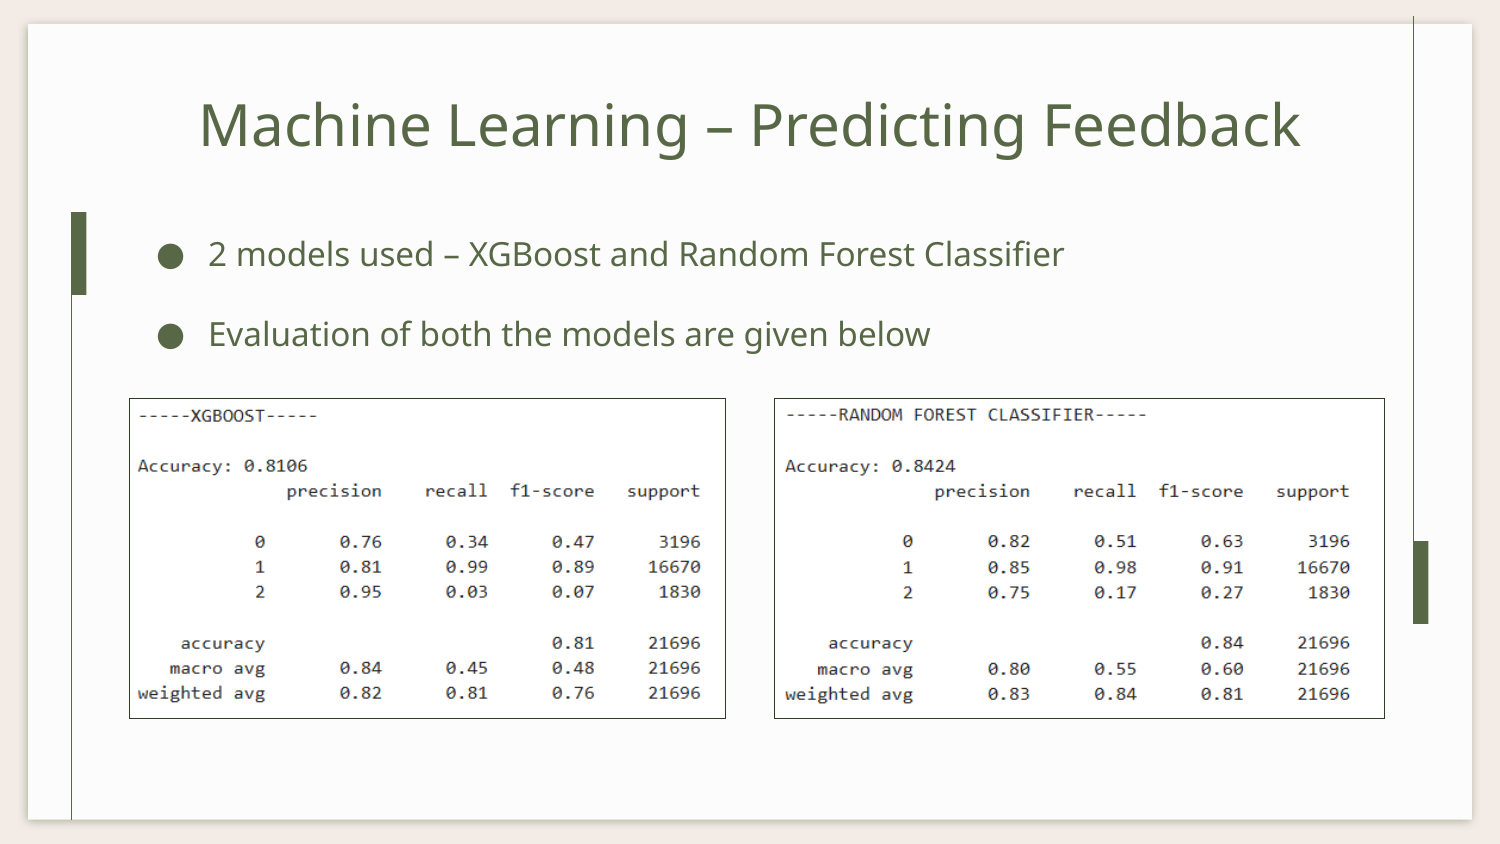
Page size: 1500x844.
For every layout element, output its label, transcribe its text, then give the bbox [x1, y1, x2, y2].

picture [129, 397, 726, 719]
list 2 models used – XGBoost and Random Forest Classifier Evaluation of both the models are given below [118, 217, 1336, 671]
picture [774, 397, 1385, 719]
title Machine Learning – Predicting Feedback [118, 72, 1382, 173]
